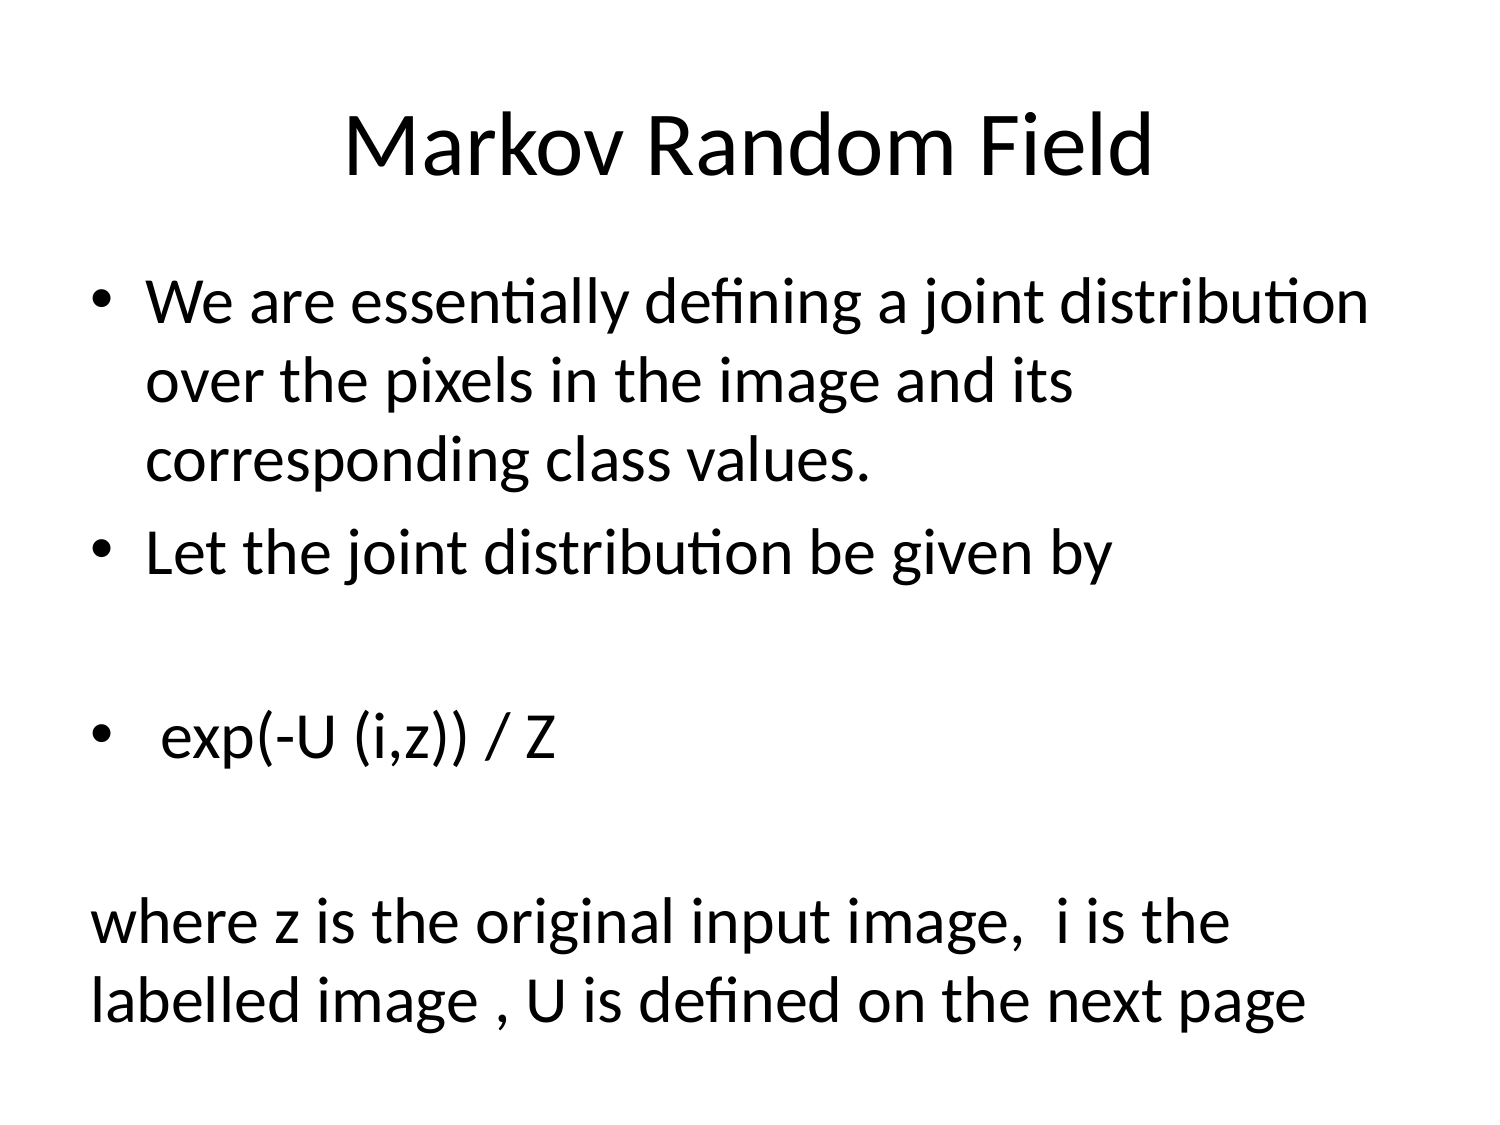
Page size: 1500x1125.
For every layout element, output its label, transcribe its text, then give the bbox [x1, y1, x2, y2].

title Markov Random Field [75, 45, 1425, 233]
